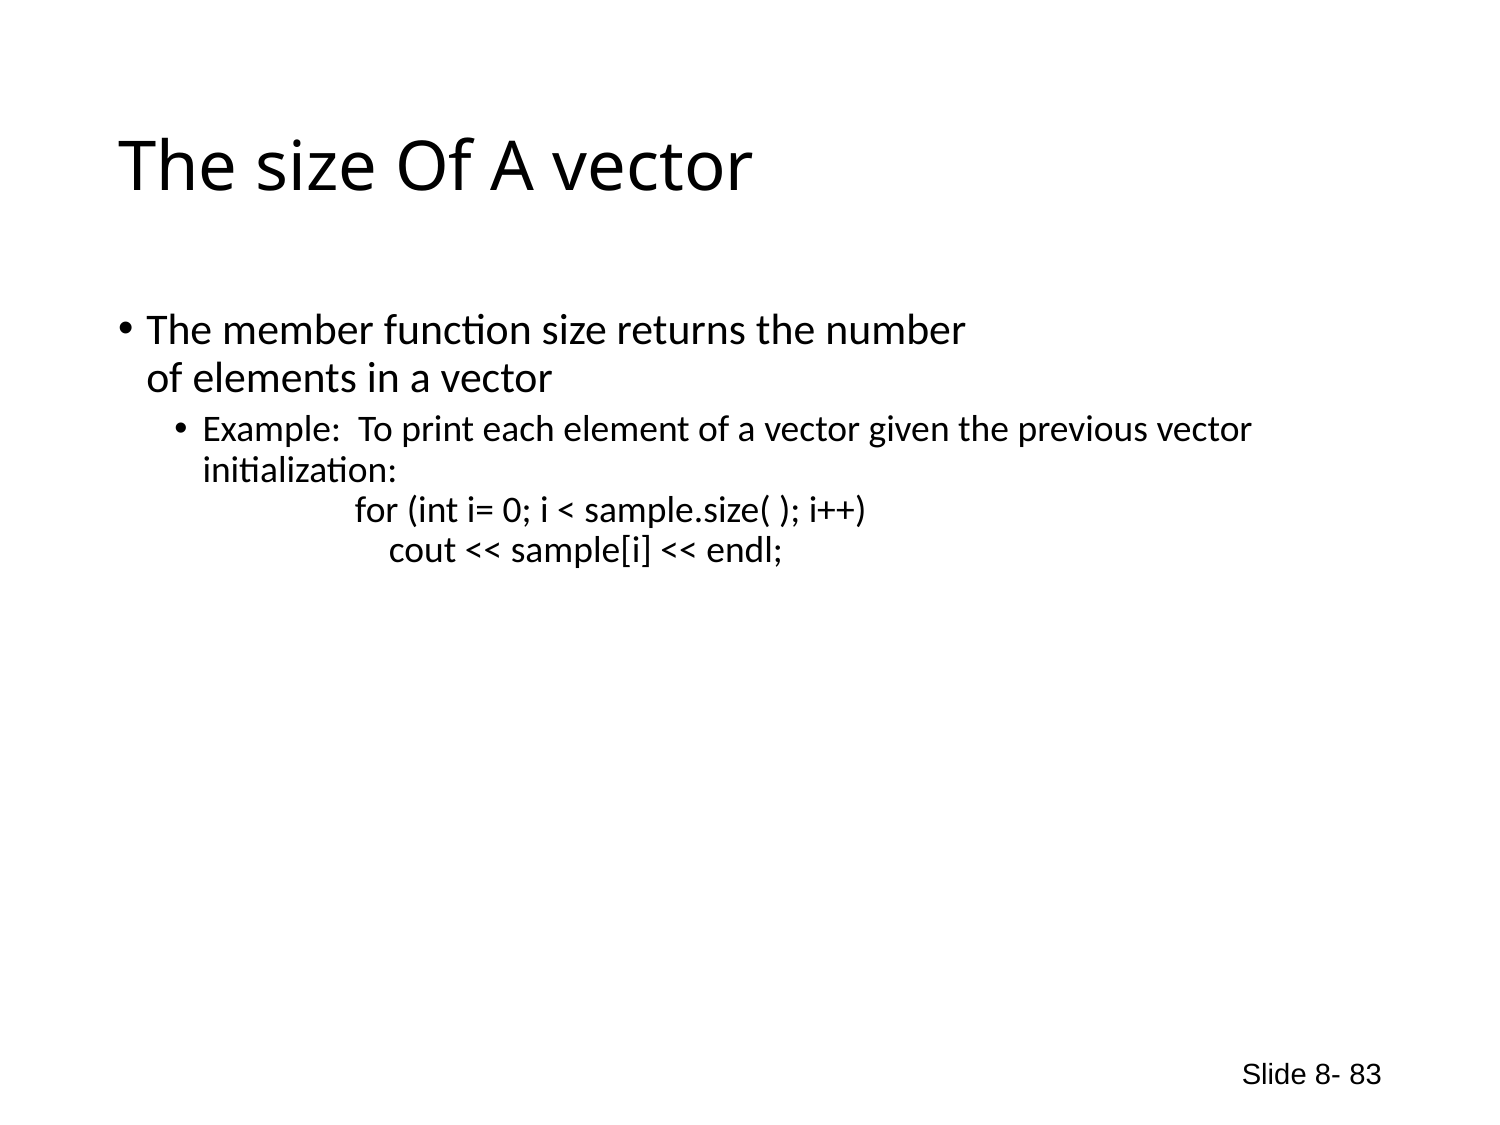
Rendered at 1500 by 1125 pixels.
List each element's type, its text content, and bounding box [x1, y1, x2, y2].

slide_number Slide 8- 83 [1059, 1042, 1397, 1103]
title The size Of A vector [103, 59, 1397, 278]
list The member function size returns the number of elements in a vector Example: To print each element of a vector given the previous vector initialization: for (int i= 0; i < sample.size( ); i++) cout << sample[i] << endl; [103, 299, 1397, 650]
